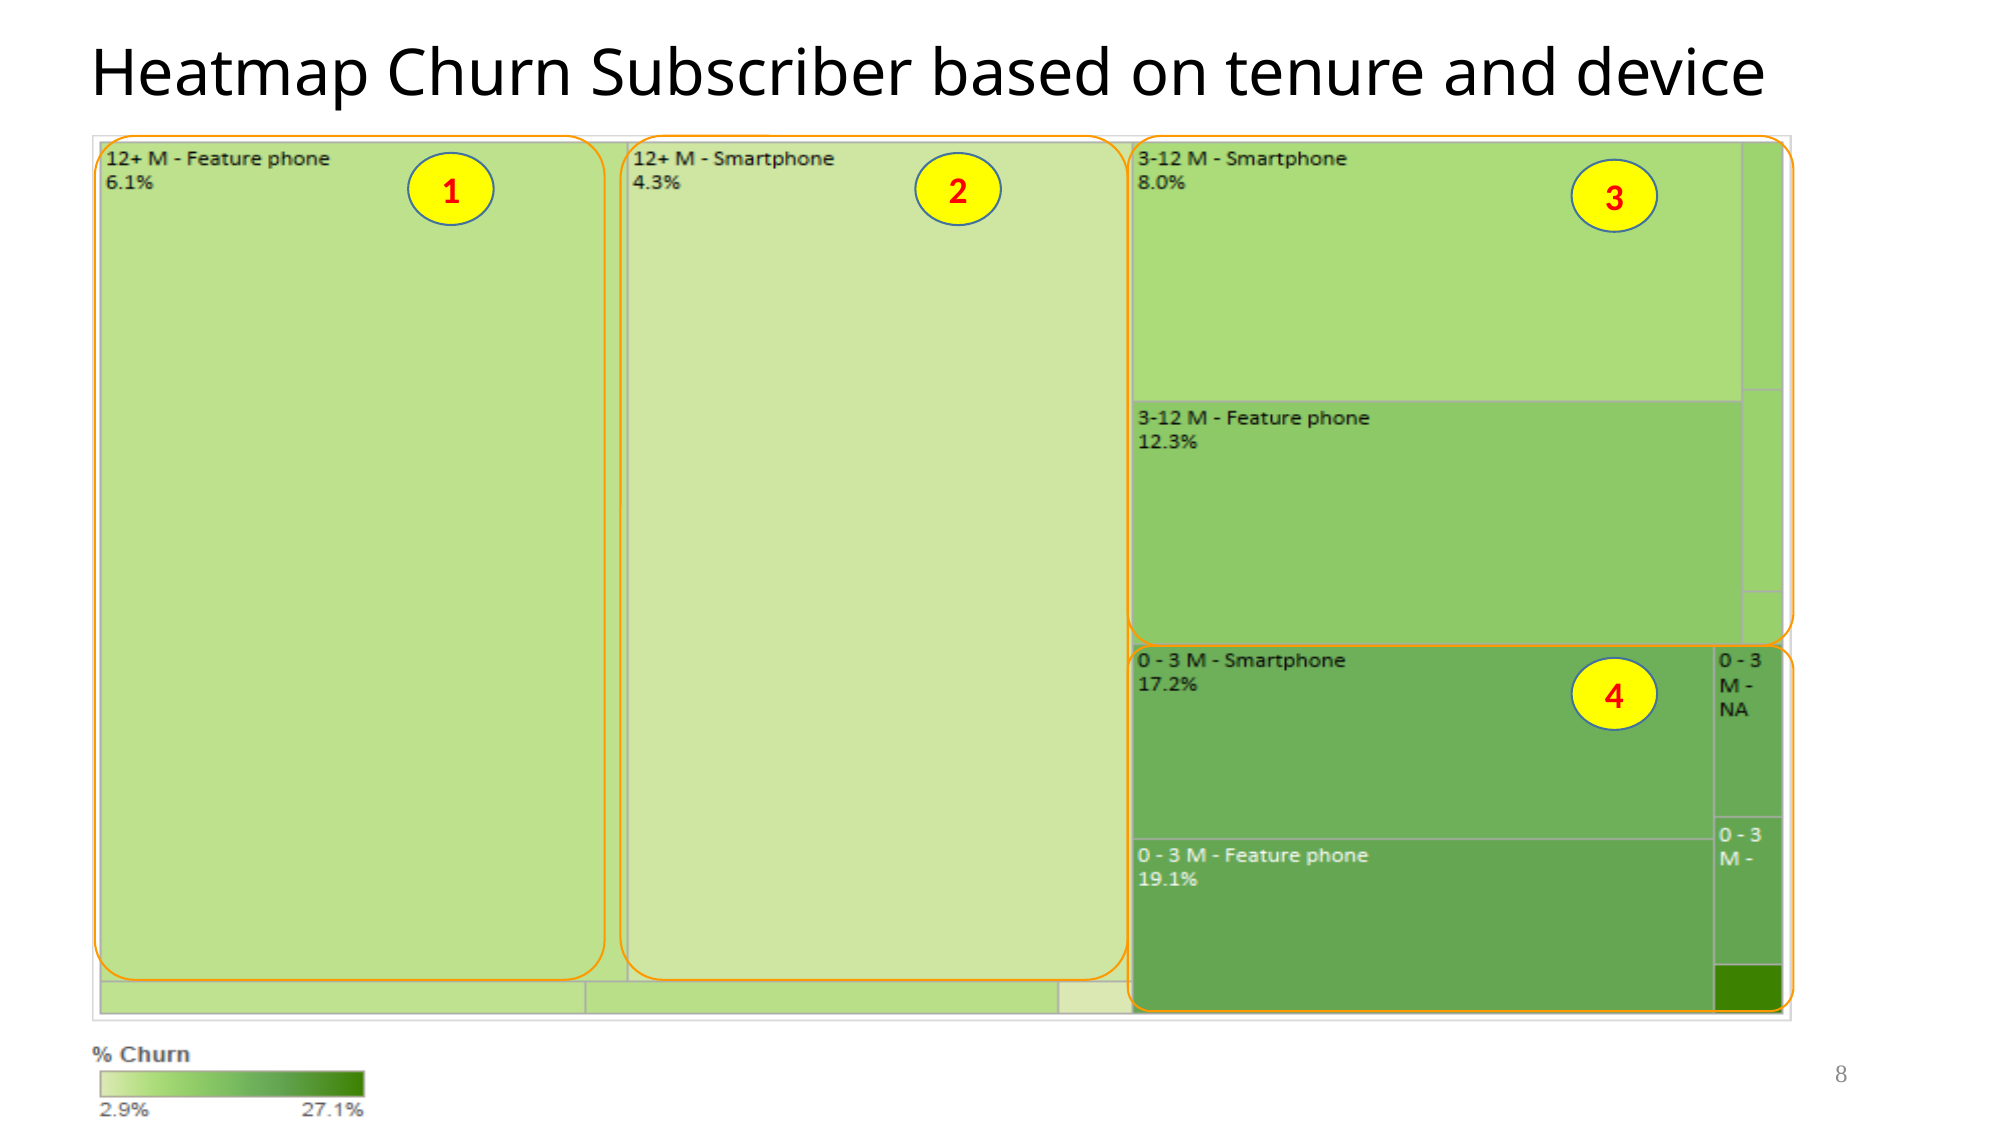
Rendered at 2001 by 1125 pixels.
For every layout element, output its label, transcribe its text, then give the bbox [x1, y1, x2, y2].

slide_number 8 [1794, 1042, 1863, 1103]
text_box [92, 135, 1794, 1125]
title Heatmap Churn Subscriber based on tenure and device [75, 24, 1910, 125]
